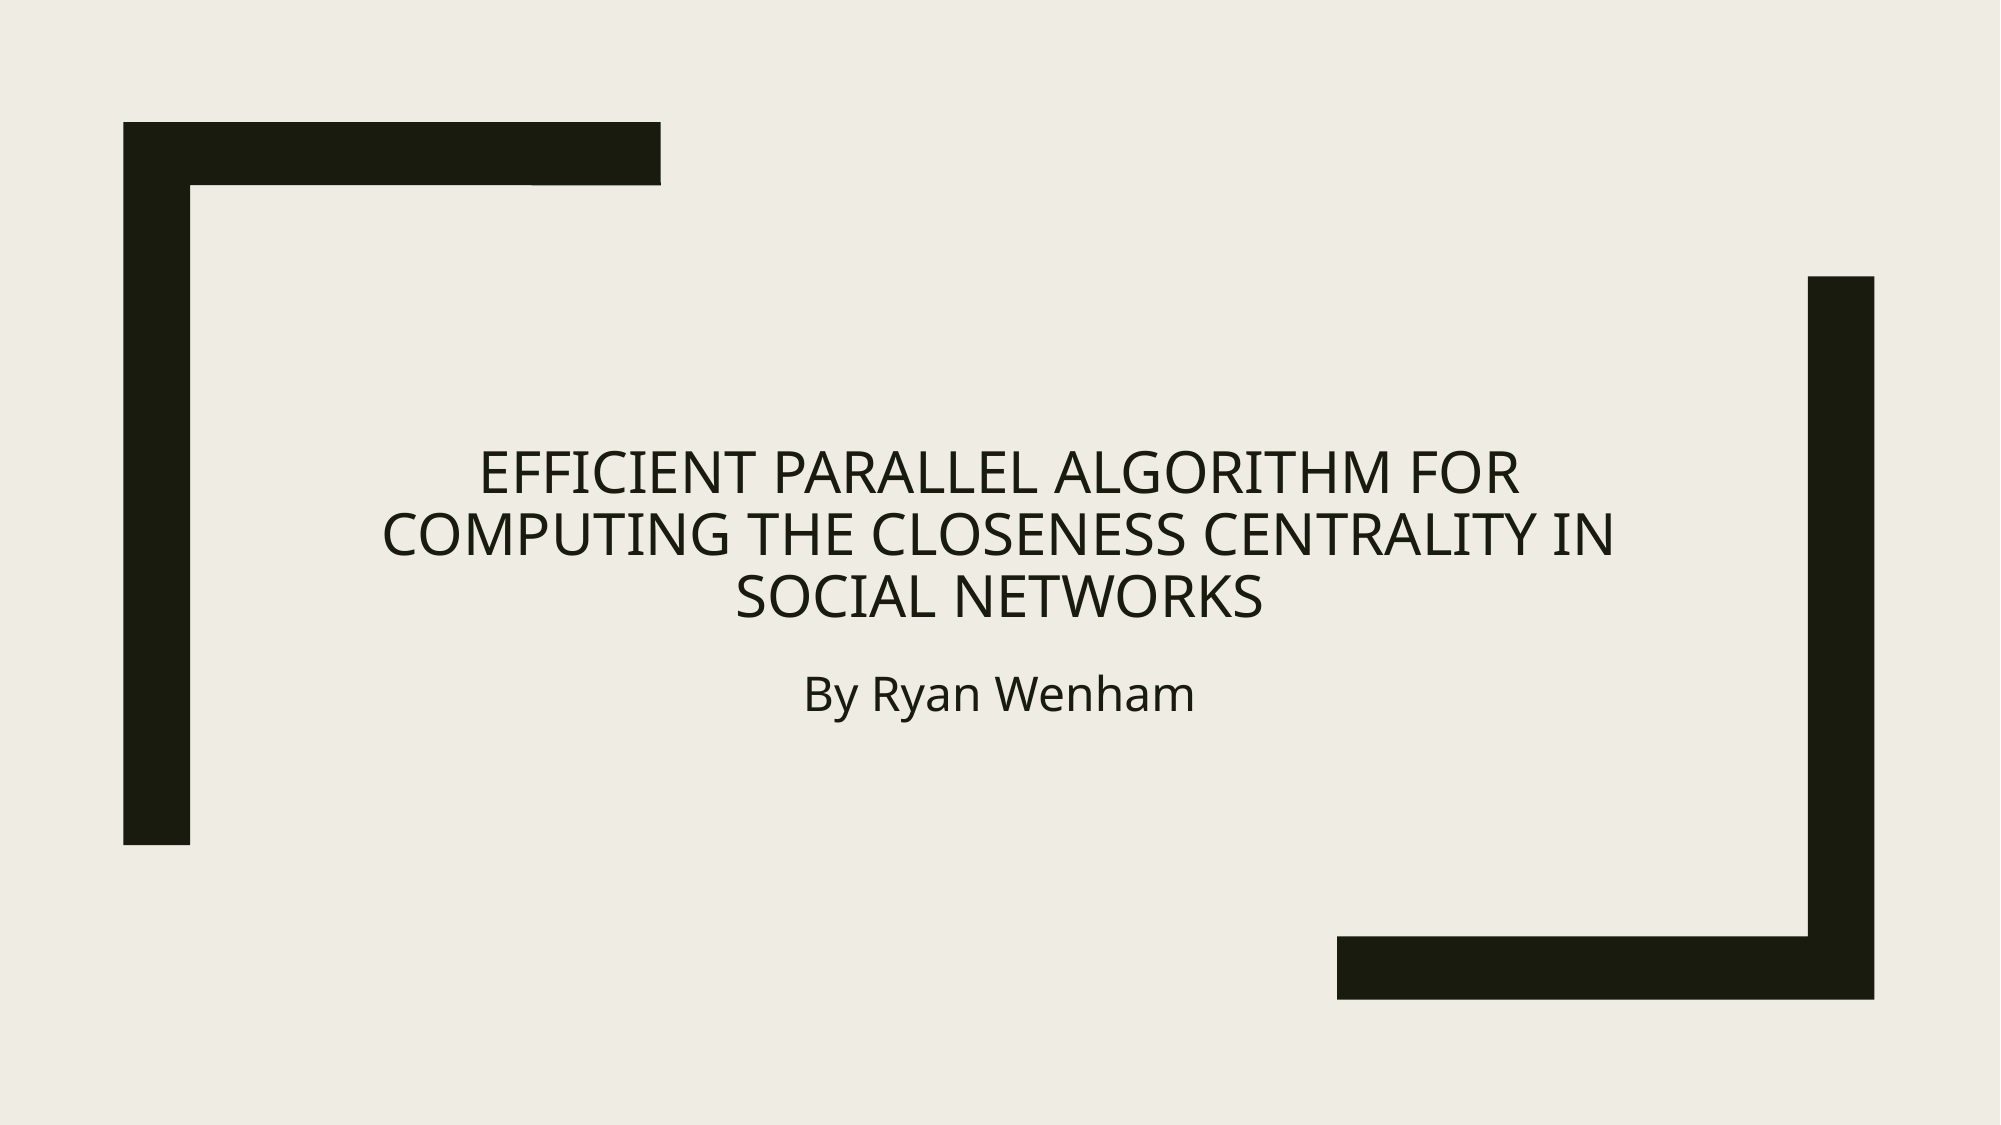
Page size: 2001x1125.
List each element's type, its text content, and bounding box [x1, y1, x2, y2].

subtitle By Ryan Wenham [439, 649, 1561, 828]
title Efficient Parallel Algorithm for Computing the Closeness Centrality in Social Networks [314, 293, 1686, 638]
